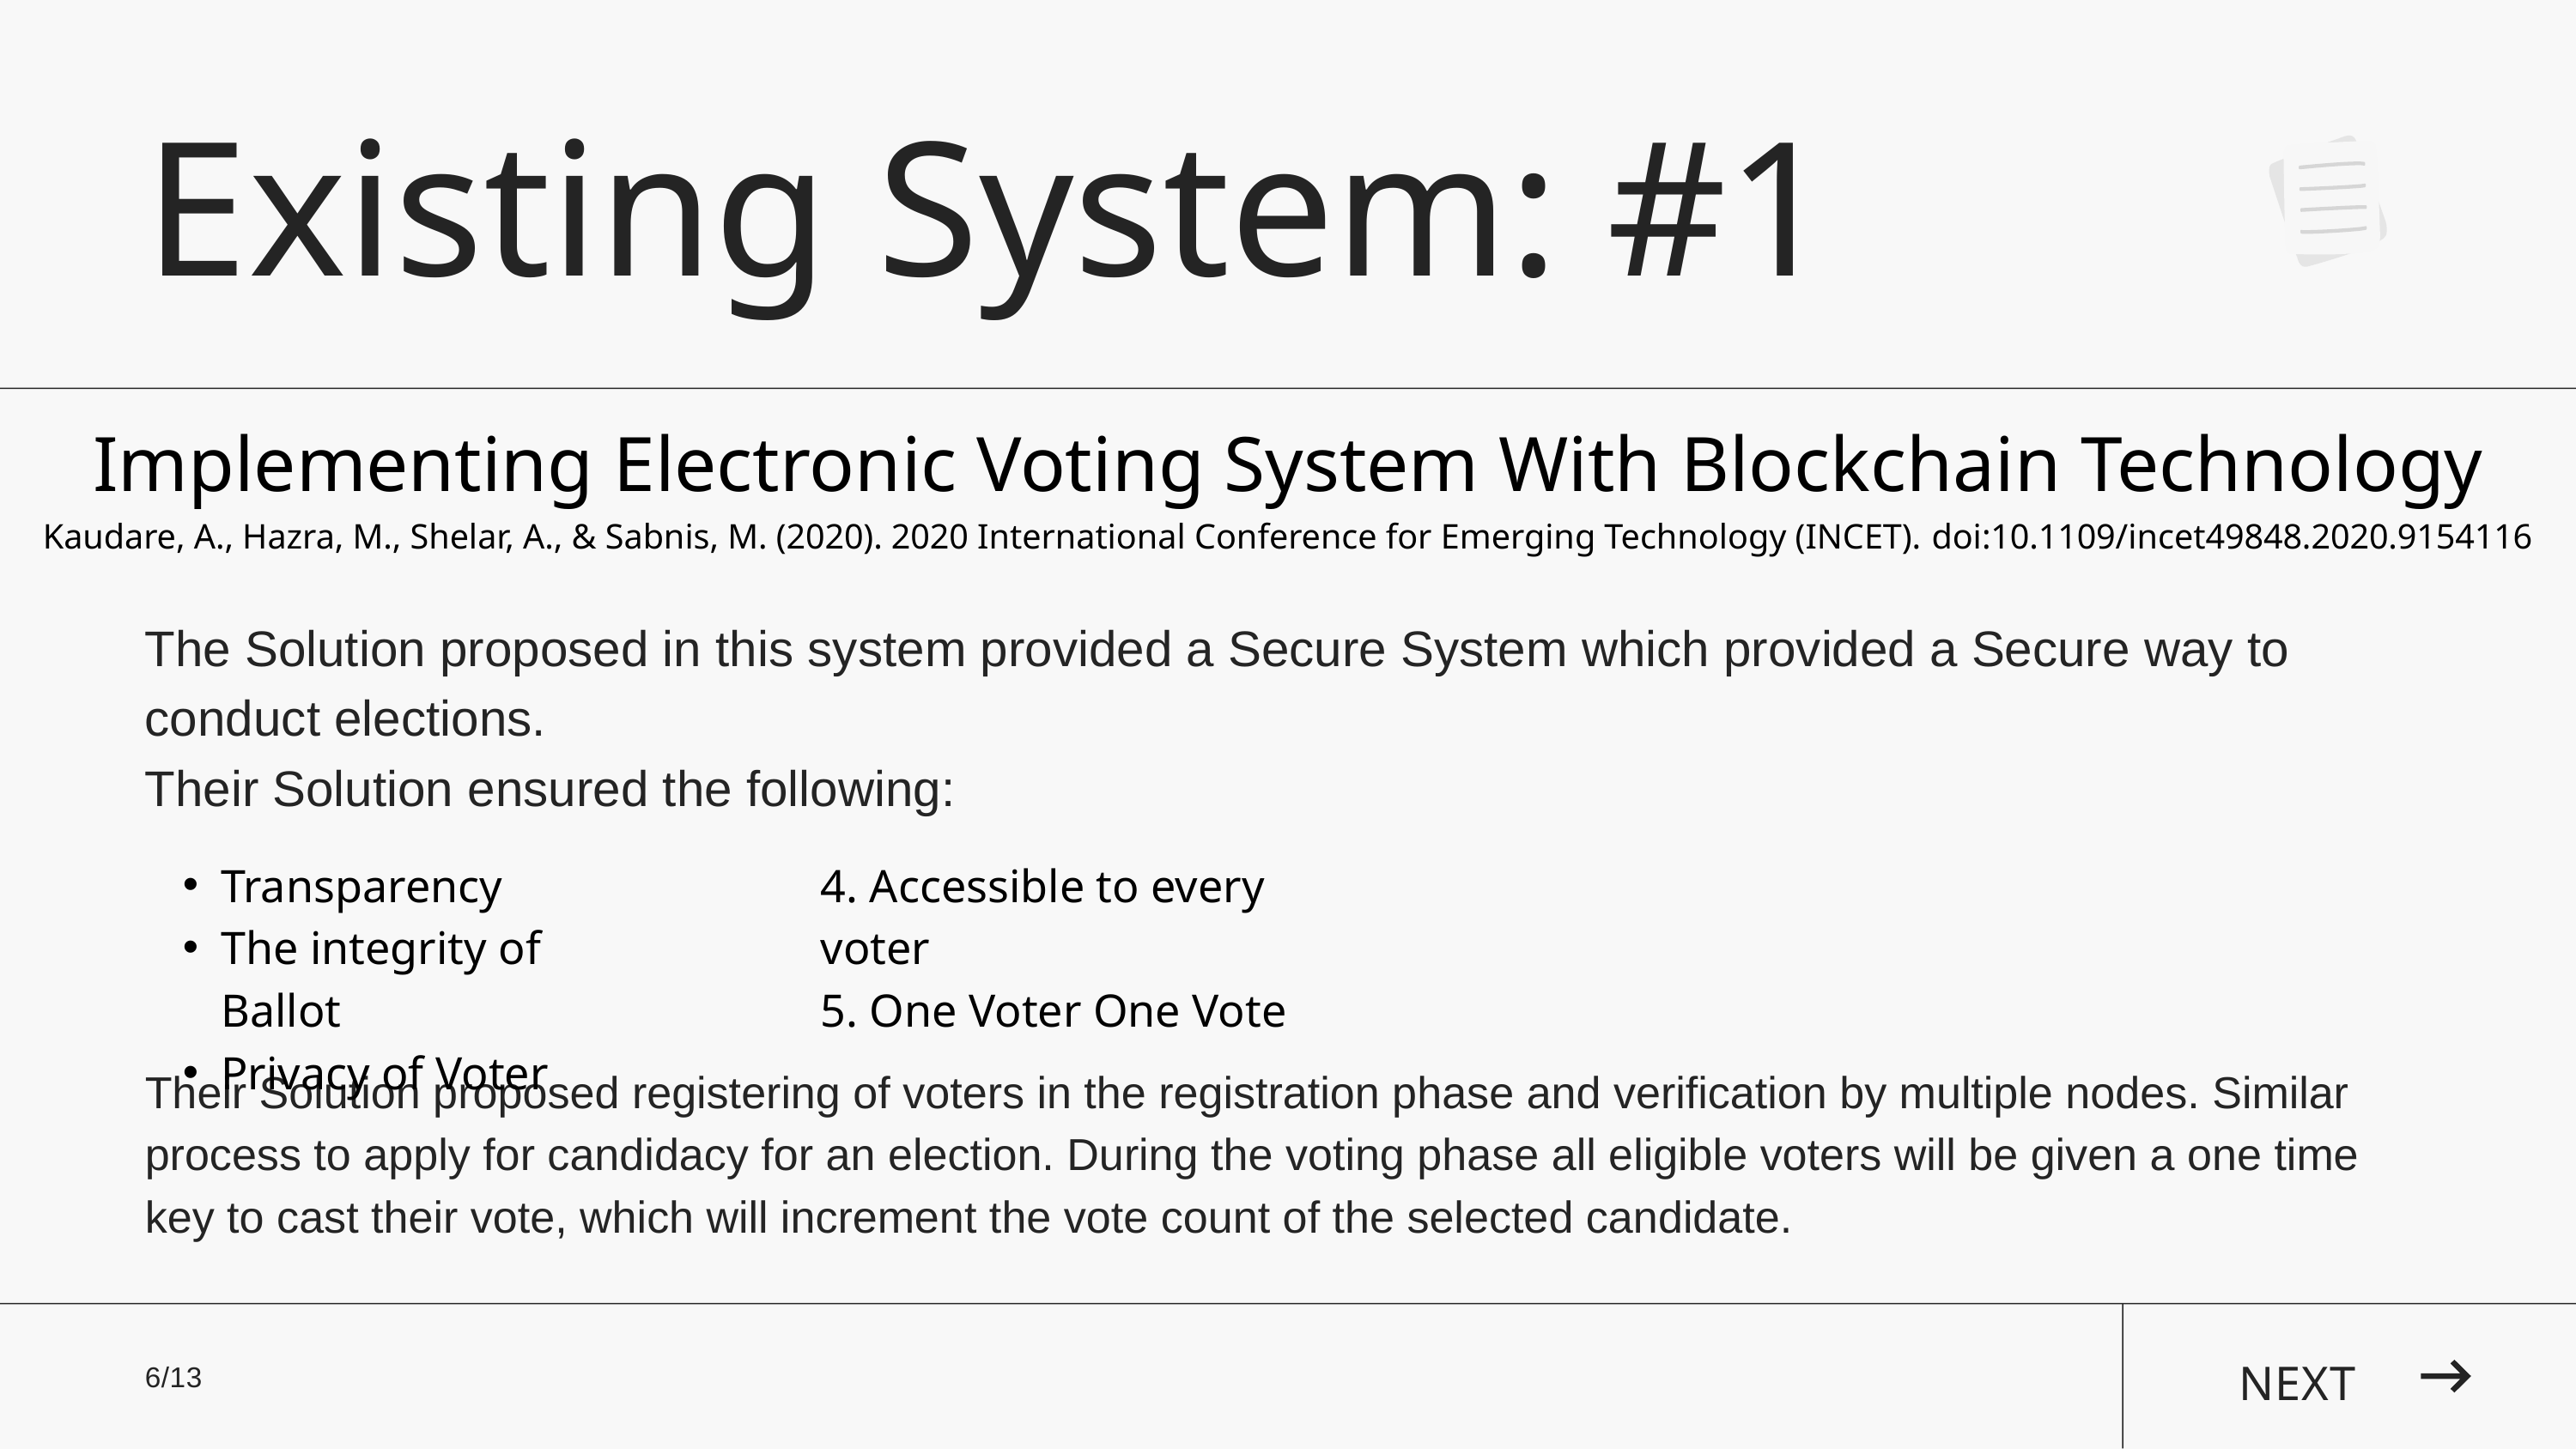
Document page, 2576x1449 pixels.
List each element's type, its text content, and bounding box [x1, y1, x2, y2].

text_box Transparency The integrity of Ballot Privacy of Voter [144, 848, 667, 1099]
text_box The Solution proposed in this system provided a Secure System which provided a Secure way to conduct elections. Their Solution ensured the following: [144, 606, 2472, 817]
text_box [2184, 1348, 2472, 1404]
picture [2259, 130, 2398, 270]
text_box 6/13 [144, 1352, 337, 1393]
text_box Kaudare, A., Hazra, M., Shelar, A., & Sabnis, M. (2020). 2020 International Conference for Emerging Technology (INCET). doi:10.1109/incet49848.2020.9154116 [0, 508, 2576, 556]
text_box Their Solution proposed registering of voters in the registration phase and verification by multiple nodes. Similar process to apply for candidacy for an election. During the voting phase all eligible voters will be given a one time key to cast their vote, which will increment the vote count of the selected candidate. [144, 1054, 2432, 1243]
text_box Existing System: #1 [144, 89, 2123, 313]
text_box 4. Accessible to every voter 5. One Voter One Vote [820, 848, 1383, 1112]
text_box Implementing Electronic Voting System With Blockchain Technology [0, 401, 2576, 506]
